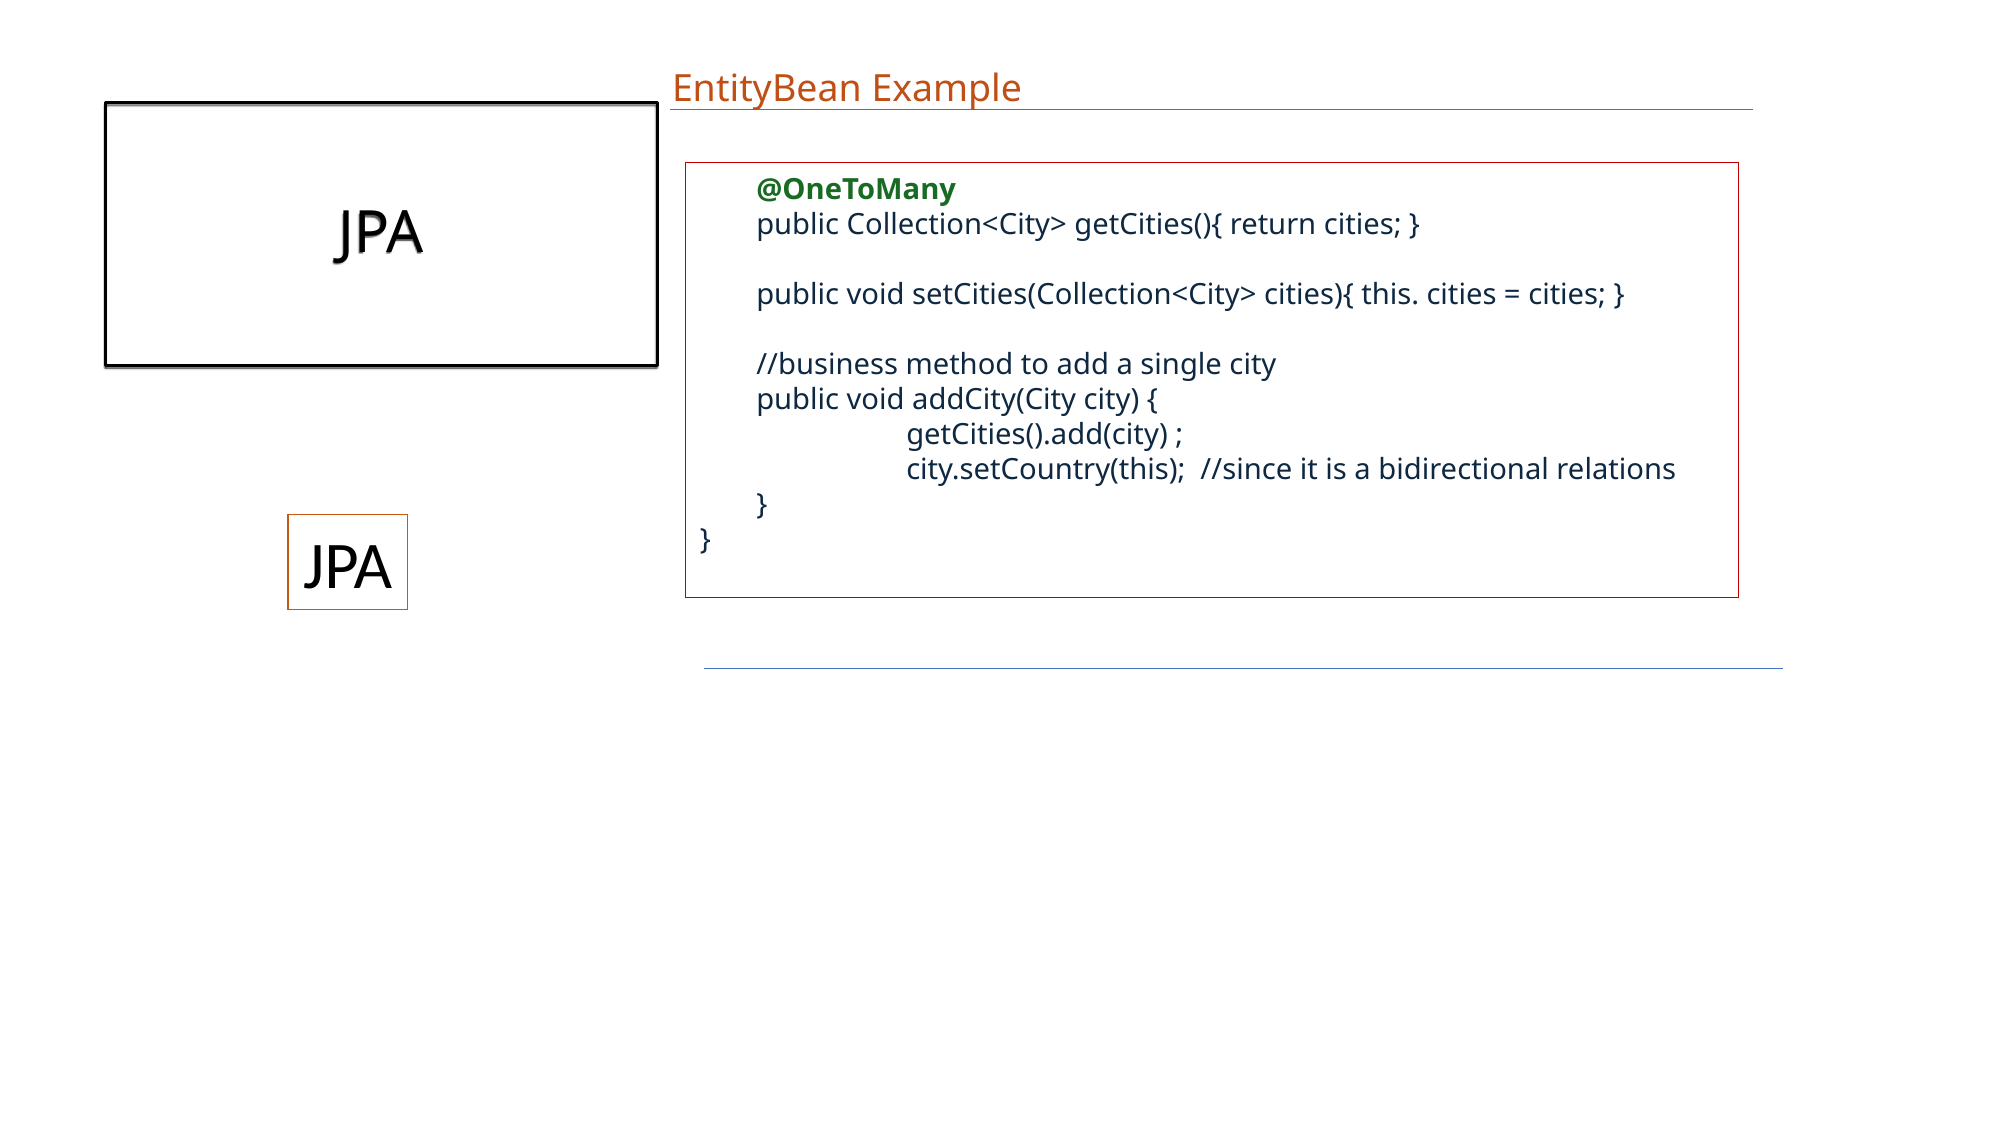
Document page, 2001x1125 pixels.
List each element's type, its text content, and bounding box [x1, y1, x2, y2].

text_box @OneToMany public Collection<City> getCities(){ return cities; } public void setCities(Collection<City> cities){ this. cities = cities; } //business method to add a single city public void addCity(City city) { getCities().add(city) ; city.setCountry(this); //since it is a bidirectional relations } } [685, 162, 1739, 598]
title JPA [105, 102, 658, 366]
text_box JPA [288, 514, 408, 610]
text_box EntityBean Example [657, 56, 1347, 117]
